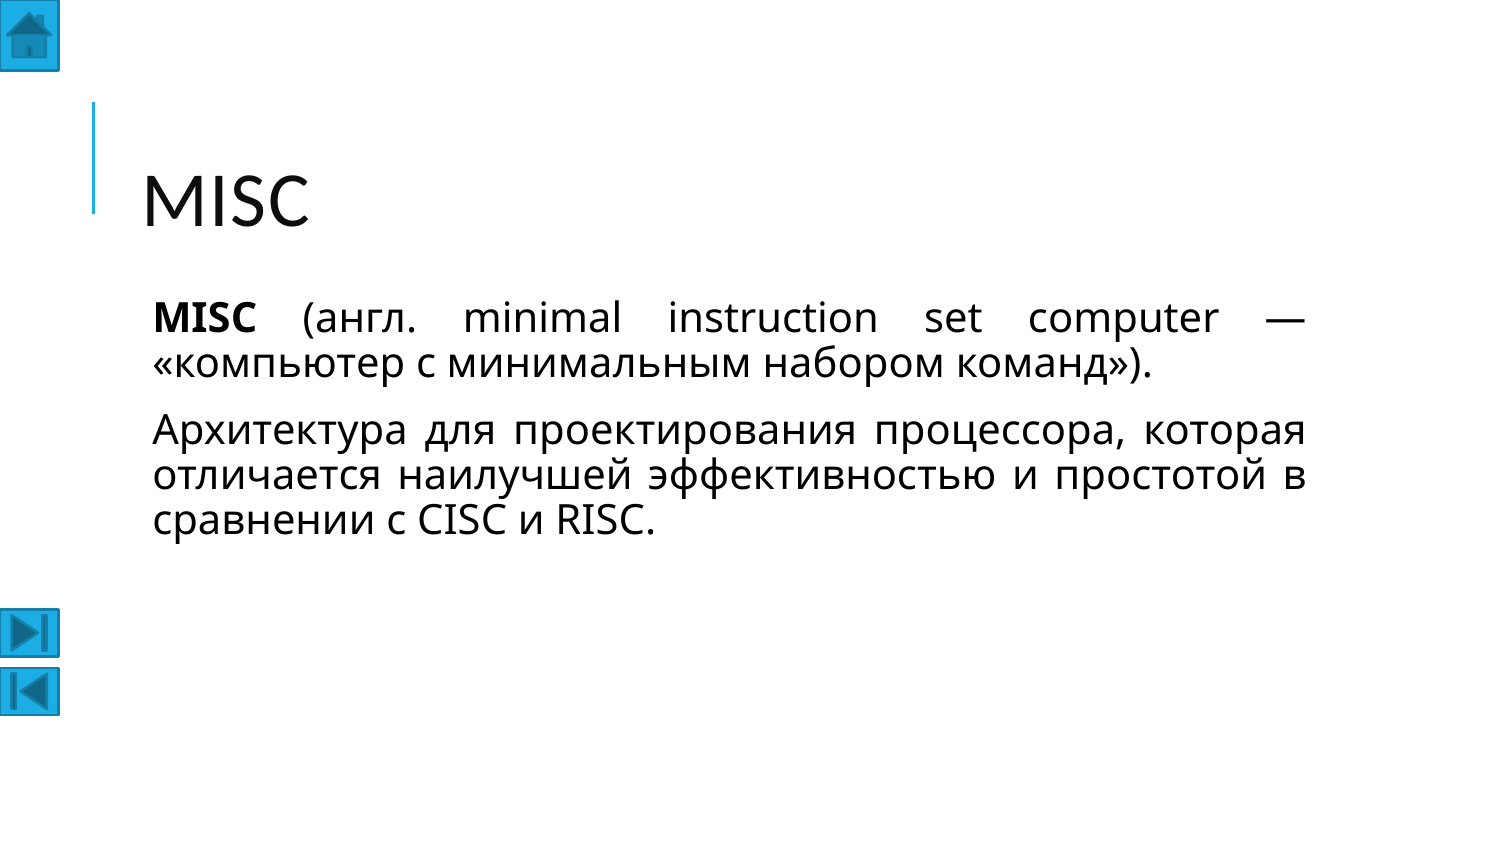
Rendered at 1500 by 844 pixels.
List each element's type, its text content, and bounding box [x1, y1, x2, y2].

list MISC (англ. minimal instruction set computer — «компьютер с минимальным набором команд»). Архитектура для проектирования процессора, которая отличается наилучшей эффективностью и простотой в сравнении с CISC и RISC. [126, 281, 1322, 777]
text_box [0, 667, 60, 716]
text_box [0, 0, 60, 72]
title MISC [126, 71, 1322, 257]
text_box [0, 608, 60, 658]
